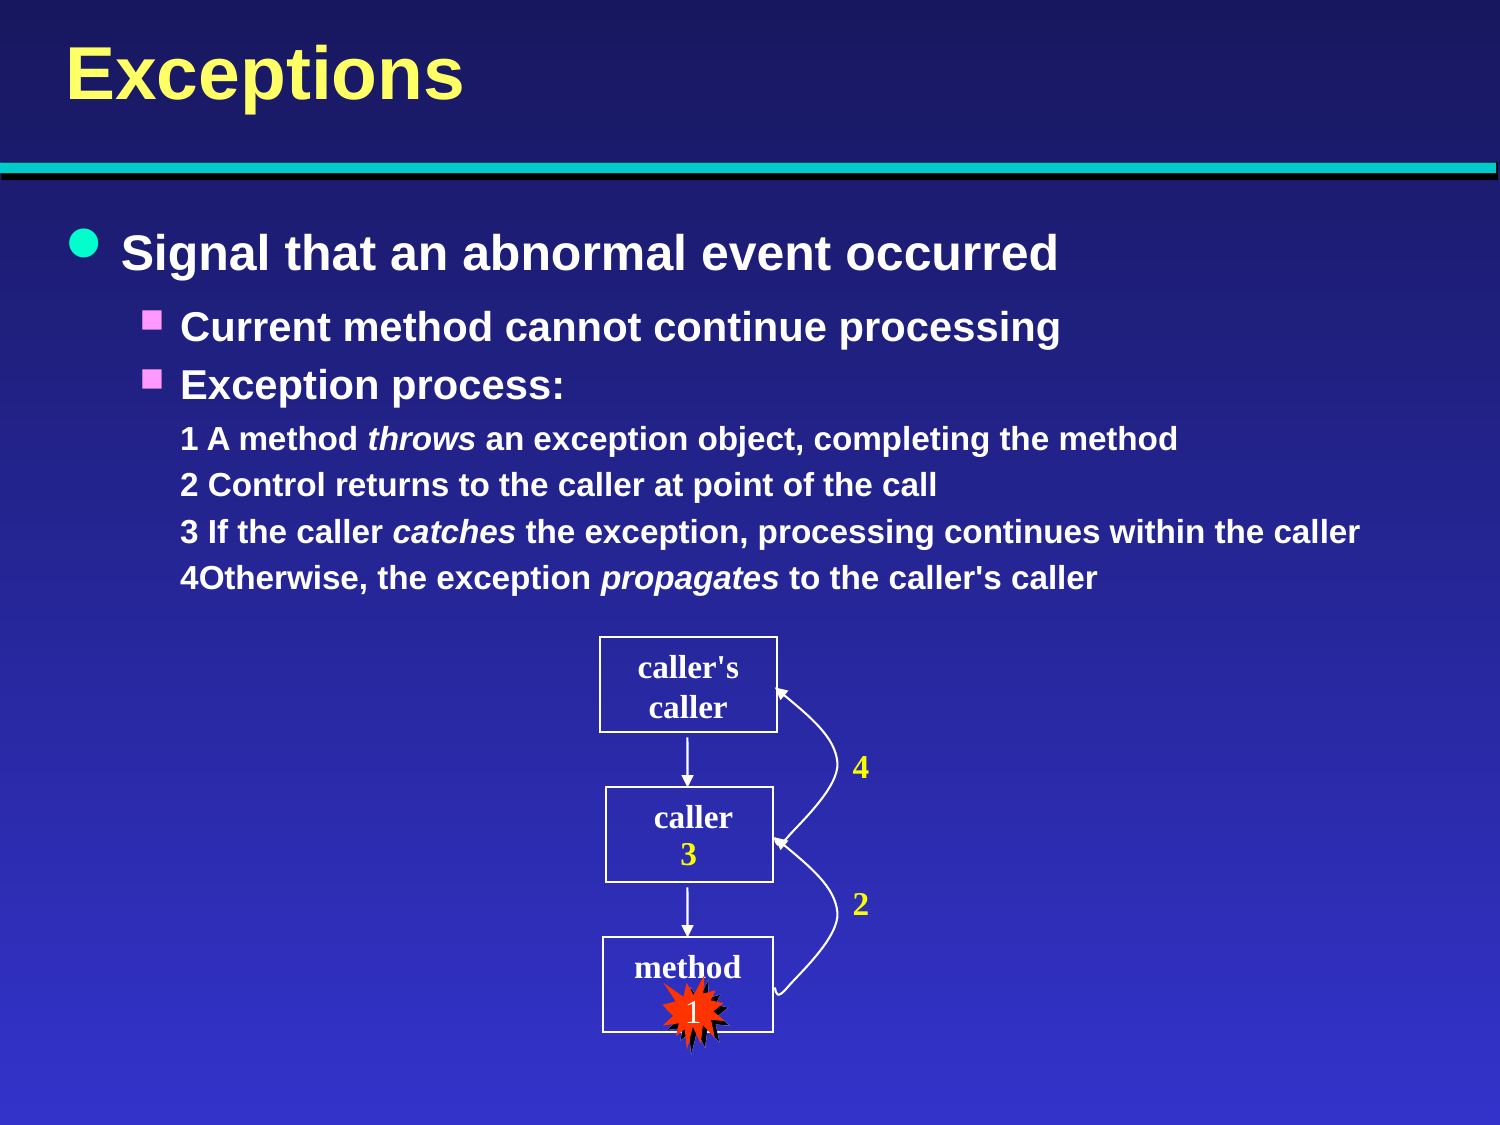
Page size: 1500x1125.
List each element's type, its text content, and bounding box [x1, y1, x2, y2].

text_box 3 [665, 824, 713, 880]
text_box 1 [662, 974, 725, 1050]
text_box [774, 687, 837, 845]
text_box caller [606, 787, 773, 882]
text_box [681, 887, 694, 938]
text_box [774, 839, 837, 995]
list Signal that an abnormal event occurred Current method cannot continue processing Exception process: 1 A method throws an exception object, completing the method 2 Control returns to the caller at point of the call 3 If the caller catches the exception, processing continues within the caller 4Otherwise, the exception propagates to the caller's caller [50, 212, 1450, 978]
text_box 2 [837, 874, 885, 930]
text_box [681, 737, 694, 788]
text_box method [602, 937, 773, 1032]
title Exceptions [50, 29, 1450, 121]
text_box 4 [837, 737, 885, 793]
text_box caller's caller [599, 637, 777, 732]
